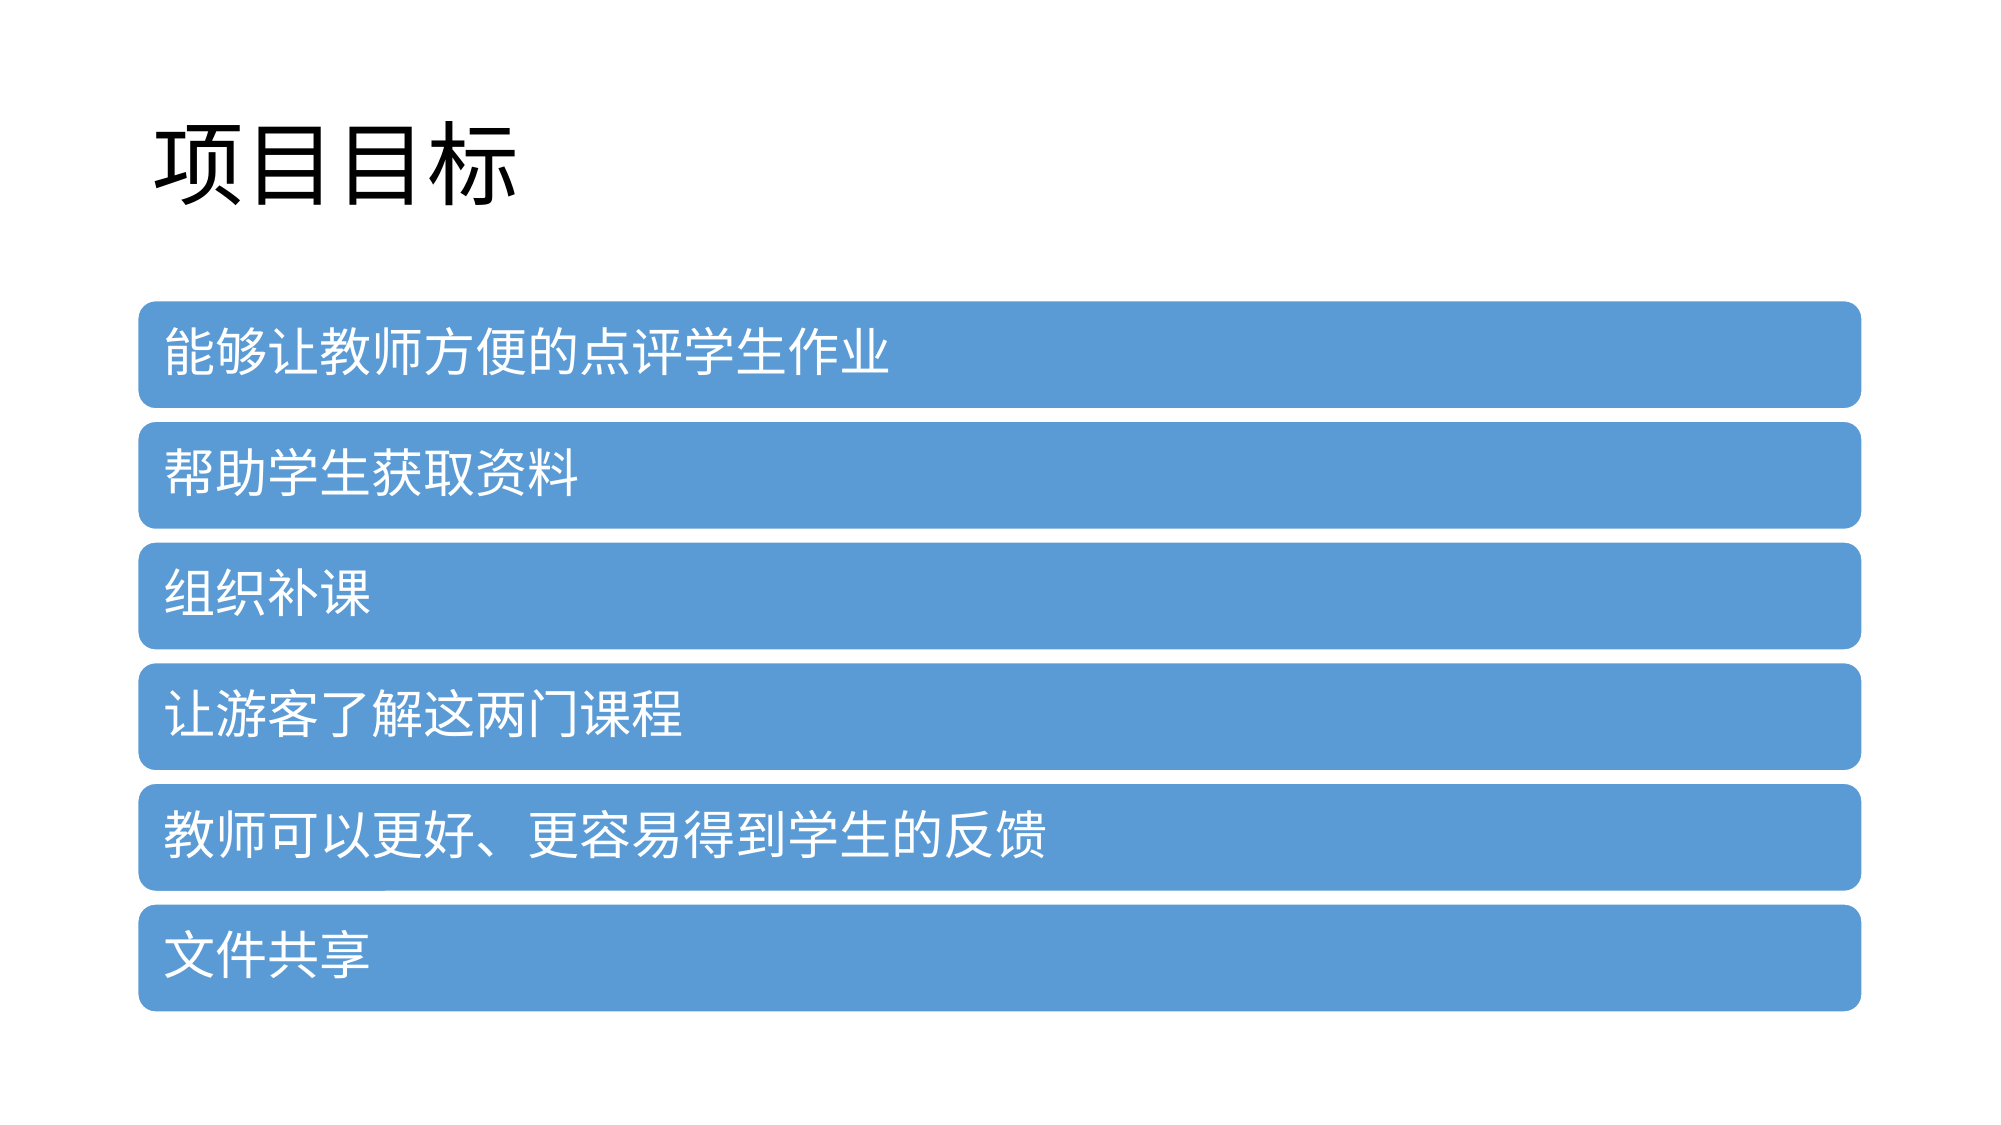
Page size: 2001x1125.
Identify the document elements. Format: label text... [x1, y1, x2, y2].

title 项目目标 [137, 59, 1863, 278]
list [137, 299, 1863, 1014]
